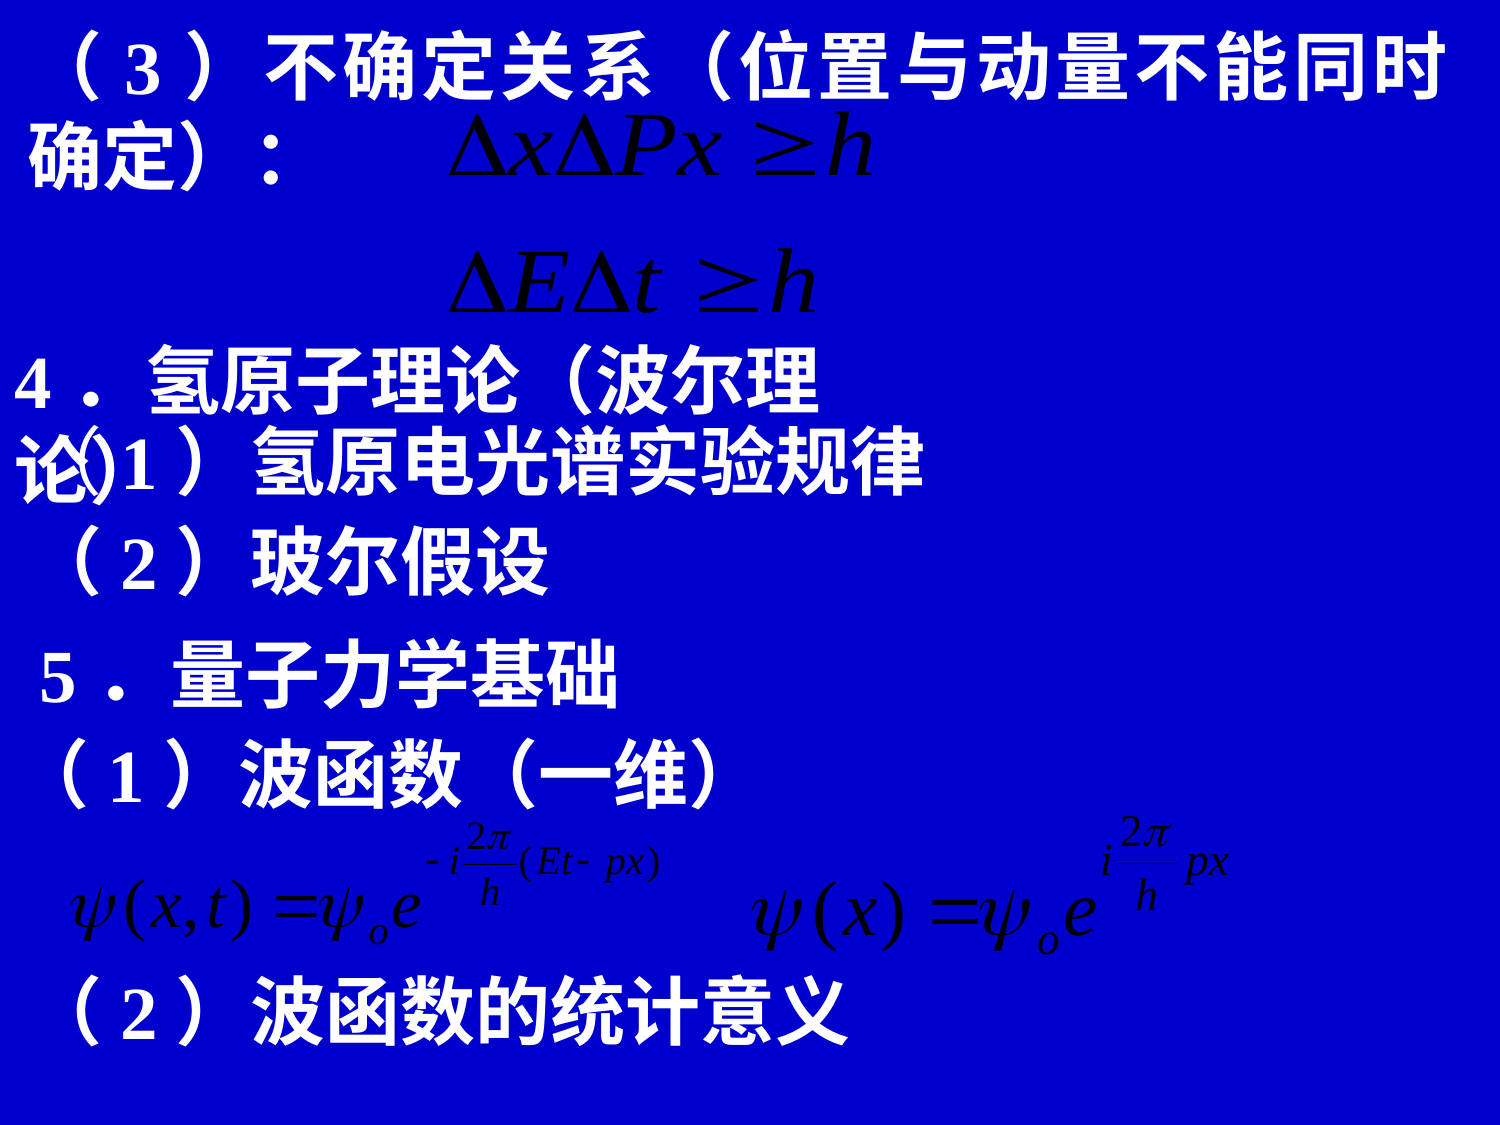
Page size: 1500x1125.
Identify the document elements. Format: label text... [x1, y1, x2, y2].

text_box 5．量子力学基础 [24, 619, 1063, 725]
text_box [430, 89, 899, 336]
text_box （1）波函数（一维） [0, 719, 838, 825]
text_box （1）氢原电光谱实验规律 [12, 407, 1013, 507]
text_box （2）波函数的统计意义 [12, 957, 1038, 1062]
text_box （2）玻尔假设 [12, 507, 1088, 612]
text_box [64, 798, 1245, 975]
text_box 4．氢原子理论（波尔理论） [0, 326, 975, 521]
text_box （3）不确定关系（位置与动量不能同时确定）： [12, 12, 1463, 208]
